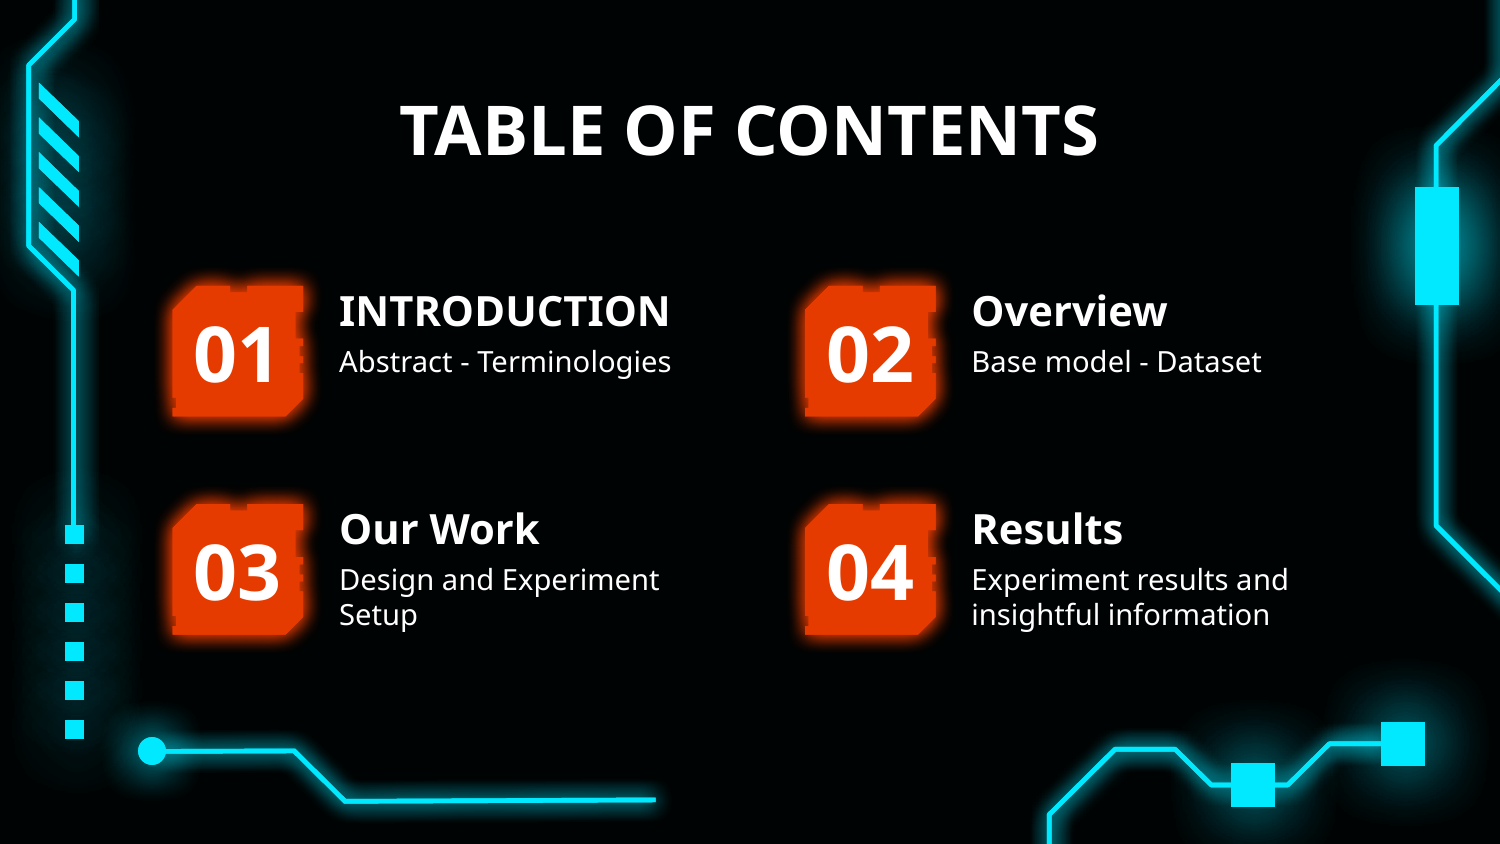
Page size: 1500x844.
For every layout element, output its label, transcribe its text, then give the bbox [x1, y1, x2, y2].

subtitle INTRODUCTION [324, 284, 720, 334]
title TABLE OF CONTENTS [116, 88, 1383, 167]
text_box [804, 503, 936, 635]
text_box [172, 503, 304, 635]
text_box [172, 285, 304, 417]
subtitle Experiment results and insightful information [956, 561, 1352, 639]
subtitle Our Work [324, 502, 720, 552]
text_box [804, 285, 936, 417]
subtitle Overview [956, 284, 1352, 334]
subtitle Results [956, 502, 1352, 552]
subtitle Base model - Dataset [956, 343, 1352, 421]
subtitle Design and Experiment Setup [324, 561, 720, 639]
subtitle Abstract - Terminologies [324, 343, 720, 421]
